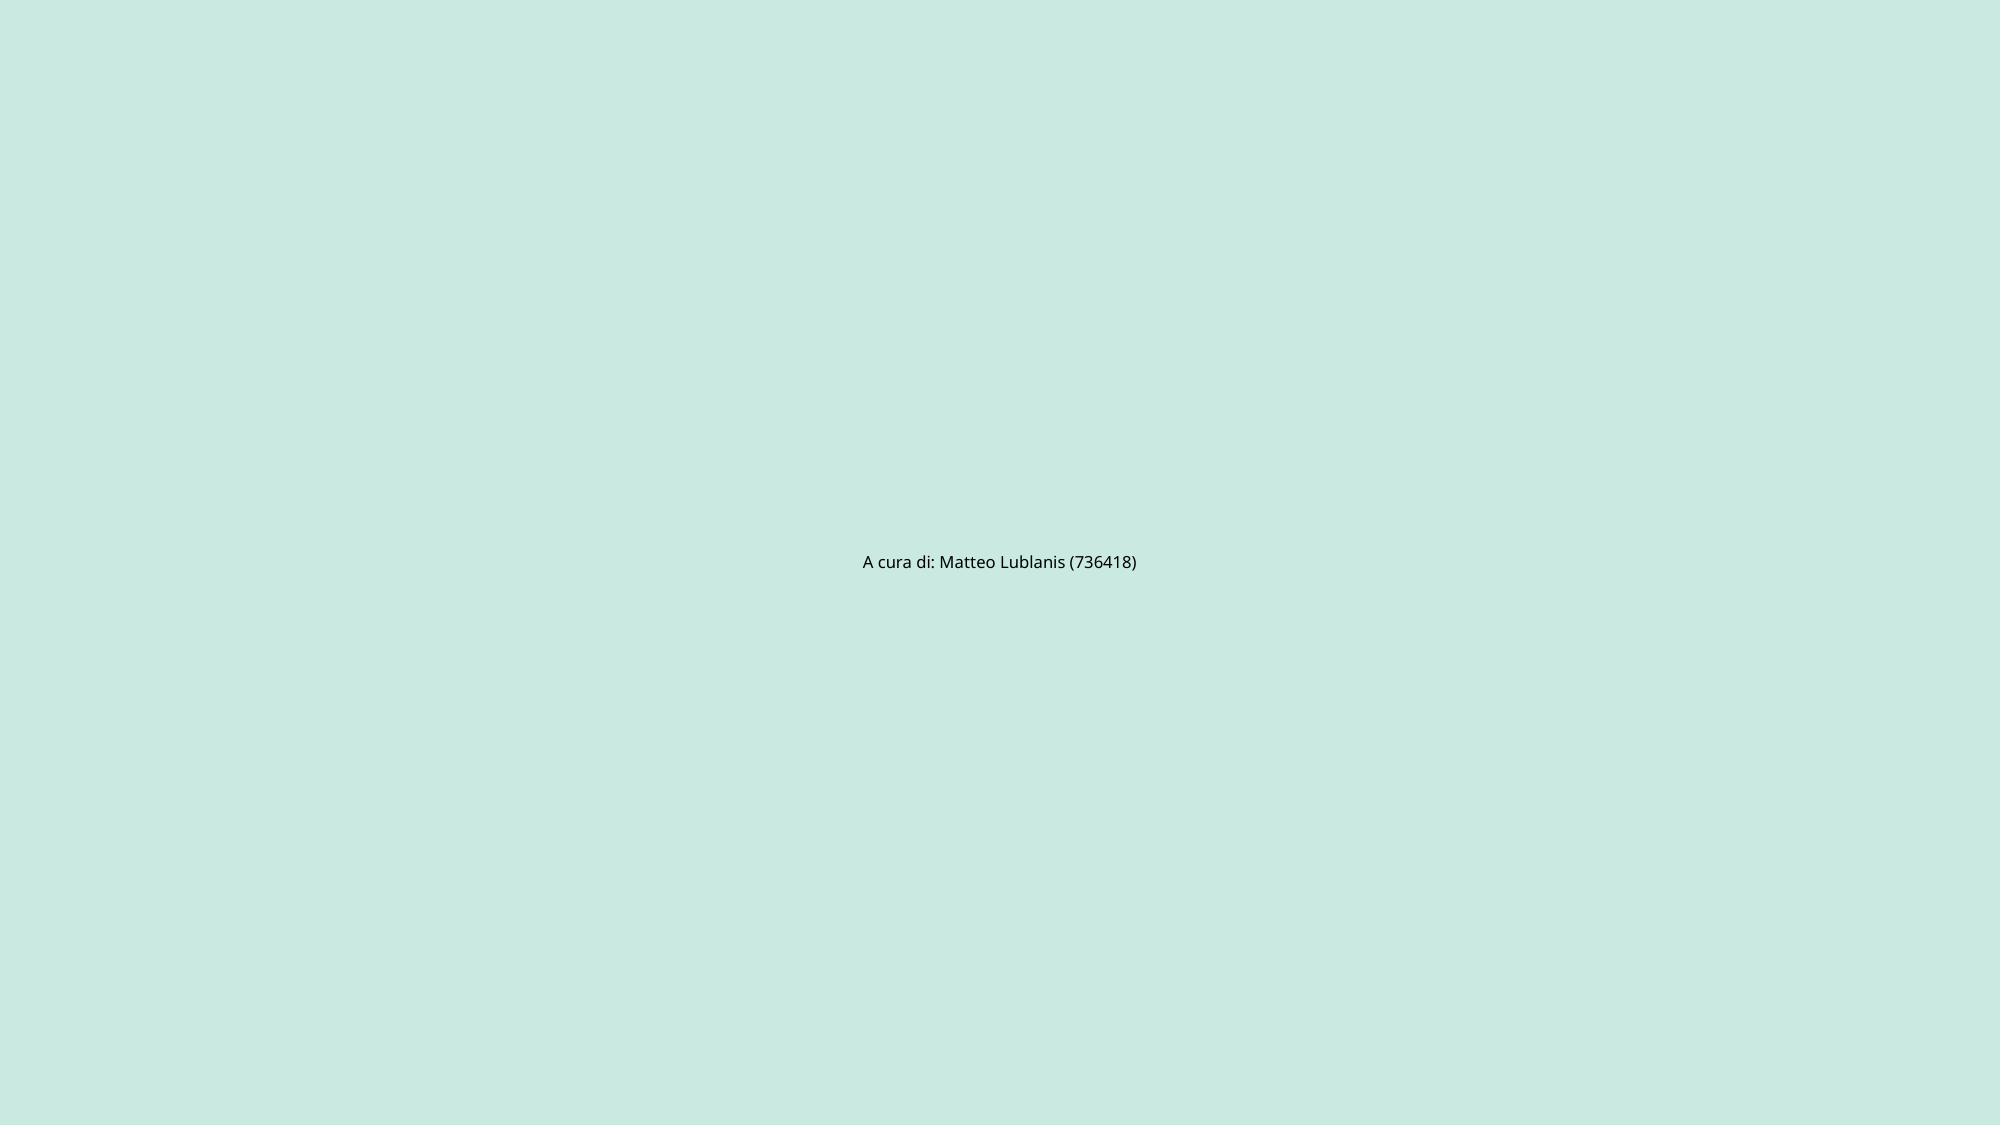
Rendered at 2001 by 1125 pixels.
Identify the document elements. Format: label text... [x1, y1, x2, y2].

text_box A cura di: Matteo Lublanis (736418) [722, 544, 1278, 580]
